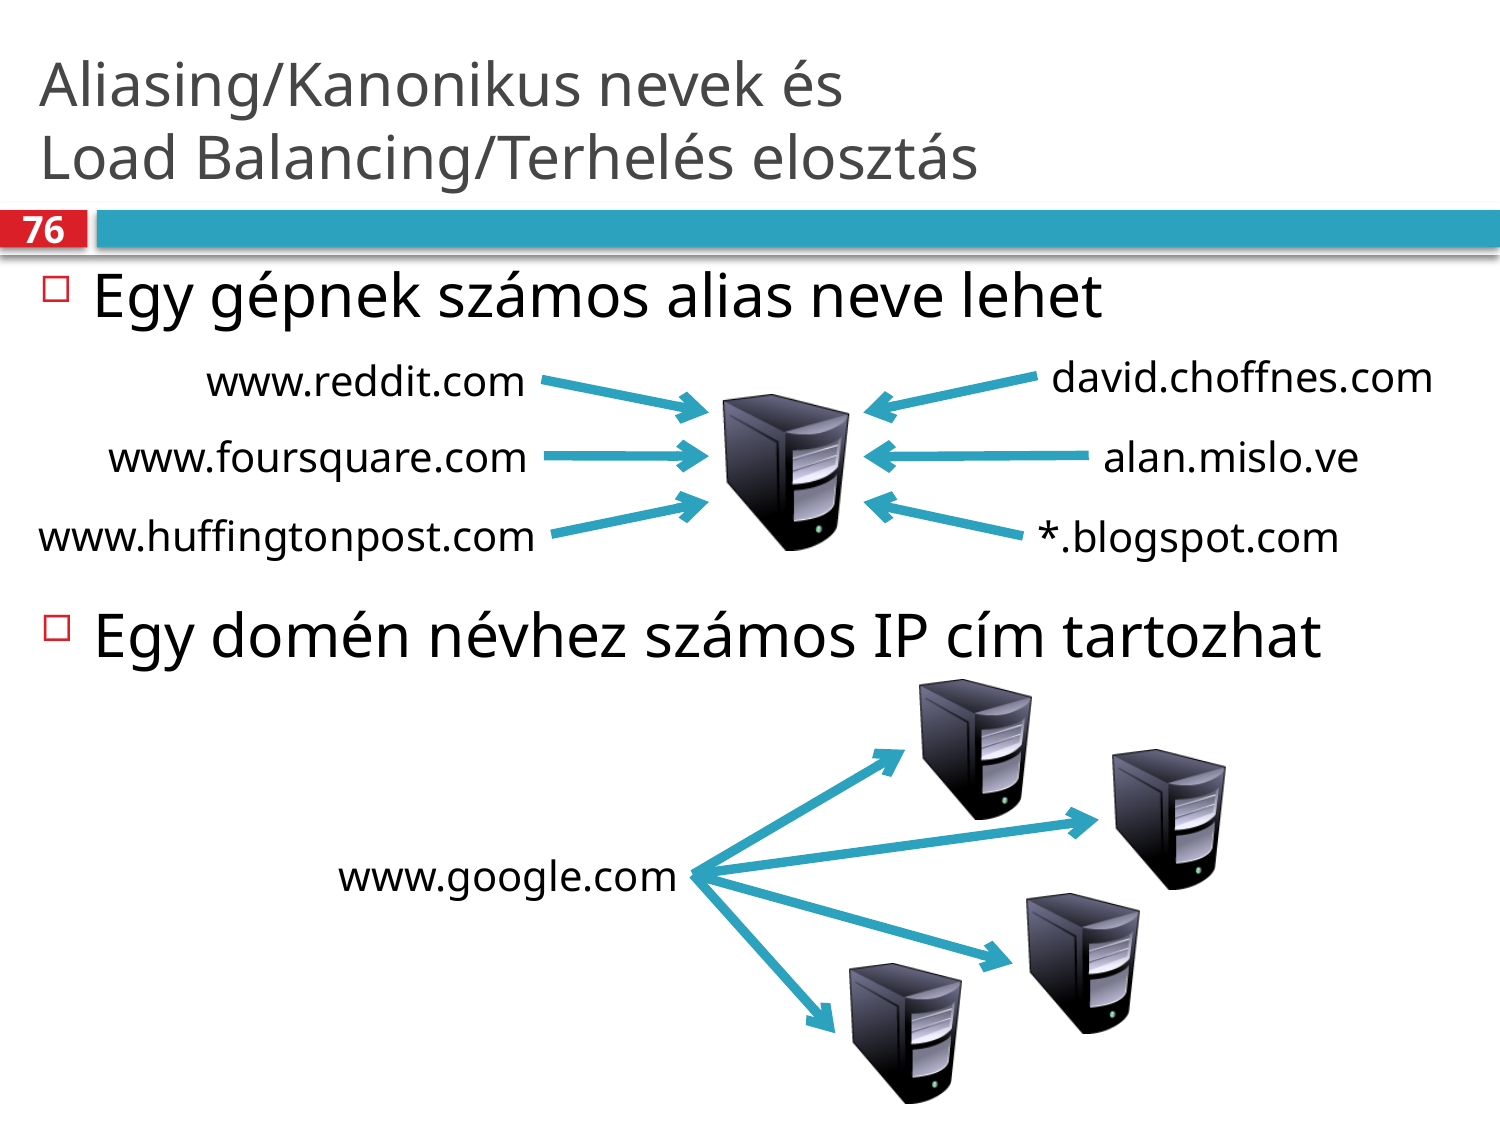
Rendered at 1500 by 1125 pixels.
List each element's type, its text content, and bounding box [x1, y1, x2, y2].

text_box www.foursquare.com [93, 423, 544, 489]
picture [707, 394, 864, 551]
text_box www.google.com [323, 842, 676, 907]
text_box Egy domén névhez számos IP cím tartozhat [26, 589, 1477, 688]
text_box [910, 819, 1092, 876]
list Egy gépnek számos alias neve lehet [24, 249, 1475, 349]
text_box david.choffnes.com [1037, 343, 1450, 408]
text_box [863, 375, 1069, 413]
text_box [682, 749, 906, 876]
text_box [863, 501, 1036, 537]
text_box www.reddit.com [191, 347, 542, 412]
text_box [529, 379, 710, 413]
text_box www.huffingtonpost.com [23, 501, 552, 567]
slide_number 76 [0, 206, 88, 257]
text_box *.blogspot.com [1023, 503, 1356, 569]
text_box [682, 874, 836, 1034]
picture [834, 963, 976, 1104]
picture [1098, 749, 1239, 890]
title Aliasing/Kanonikus nevek és Load Balancing/Terhelés elosztás [24, 37, 1475, 200]
picture [1012, 893, 1153, 1034]
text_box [840, 884, 1014, 964]
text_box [529, 501, 710, 535]
text_box alan.mislo.ve [1088, 423, 1375, 488]
picture [904, 679, 1046, 819]
